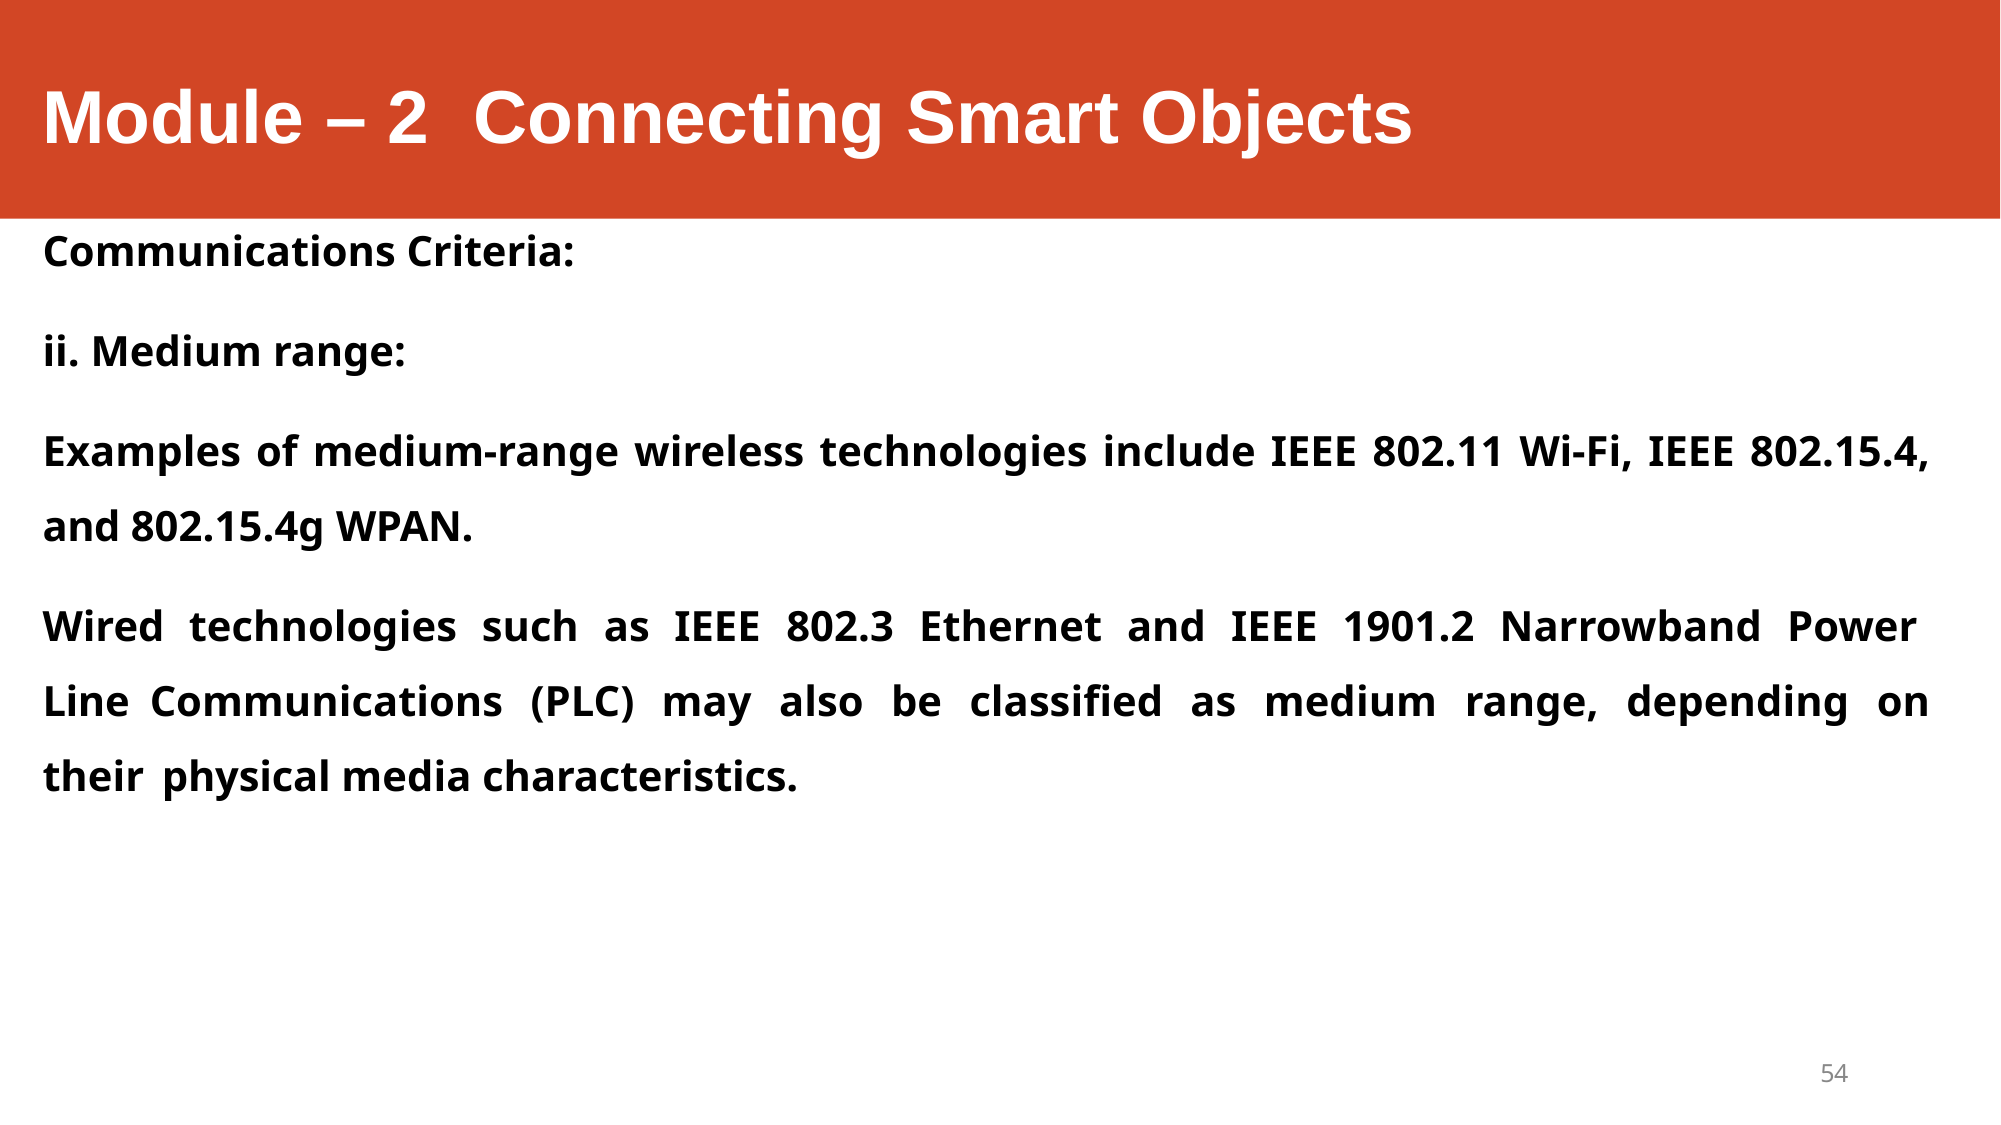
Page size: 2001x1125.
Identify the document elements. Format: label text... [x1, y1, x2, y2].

title Module – 2 Connecting Smart Objects [40, 66, 1416, 222]
slide_number 54 [1784, 998, 1931, 1125]
text_box Communications Criteria: ii. Medium range: Examples of medium-range wireless technologies include IEEE 802.11 Wi-Fi, IEEE 802.15.4, and 802.15.4g WPAN. Wired technologies such as IEEE 802.3 Ethernet and IEEE 1901.2 Narrowband Power Line Communications (PLC) may also be classified as medium range, depending on their physical media characteristics. [40, 222, 1931, 801]
